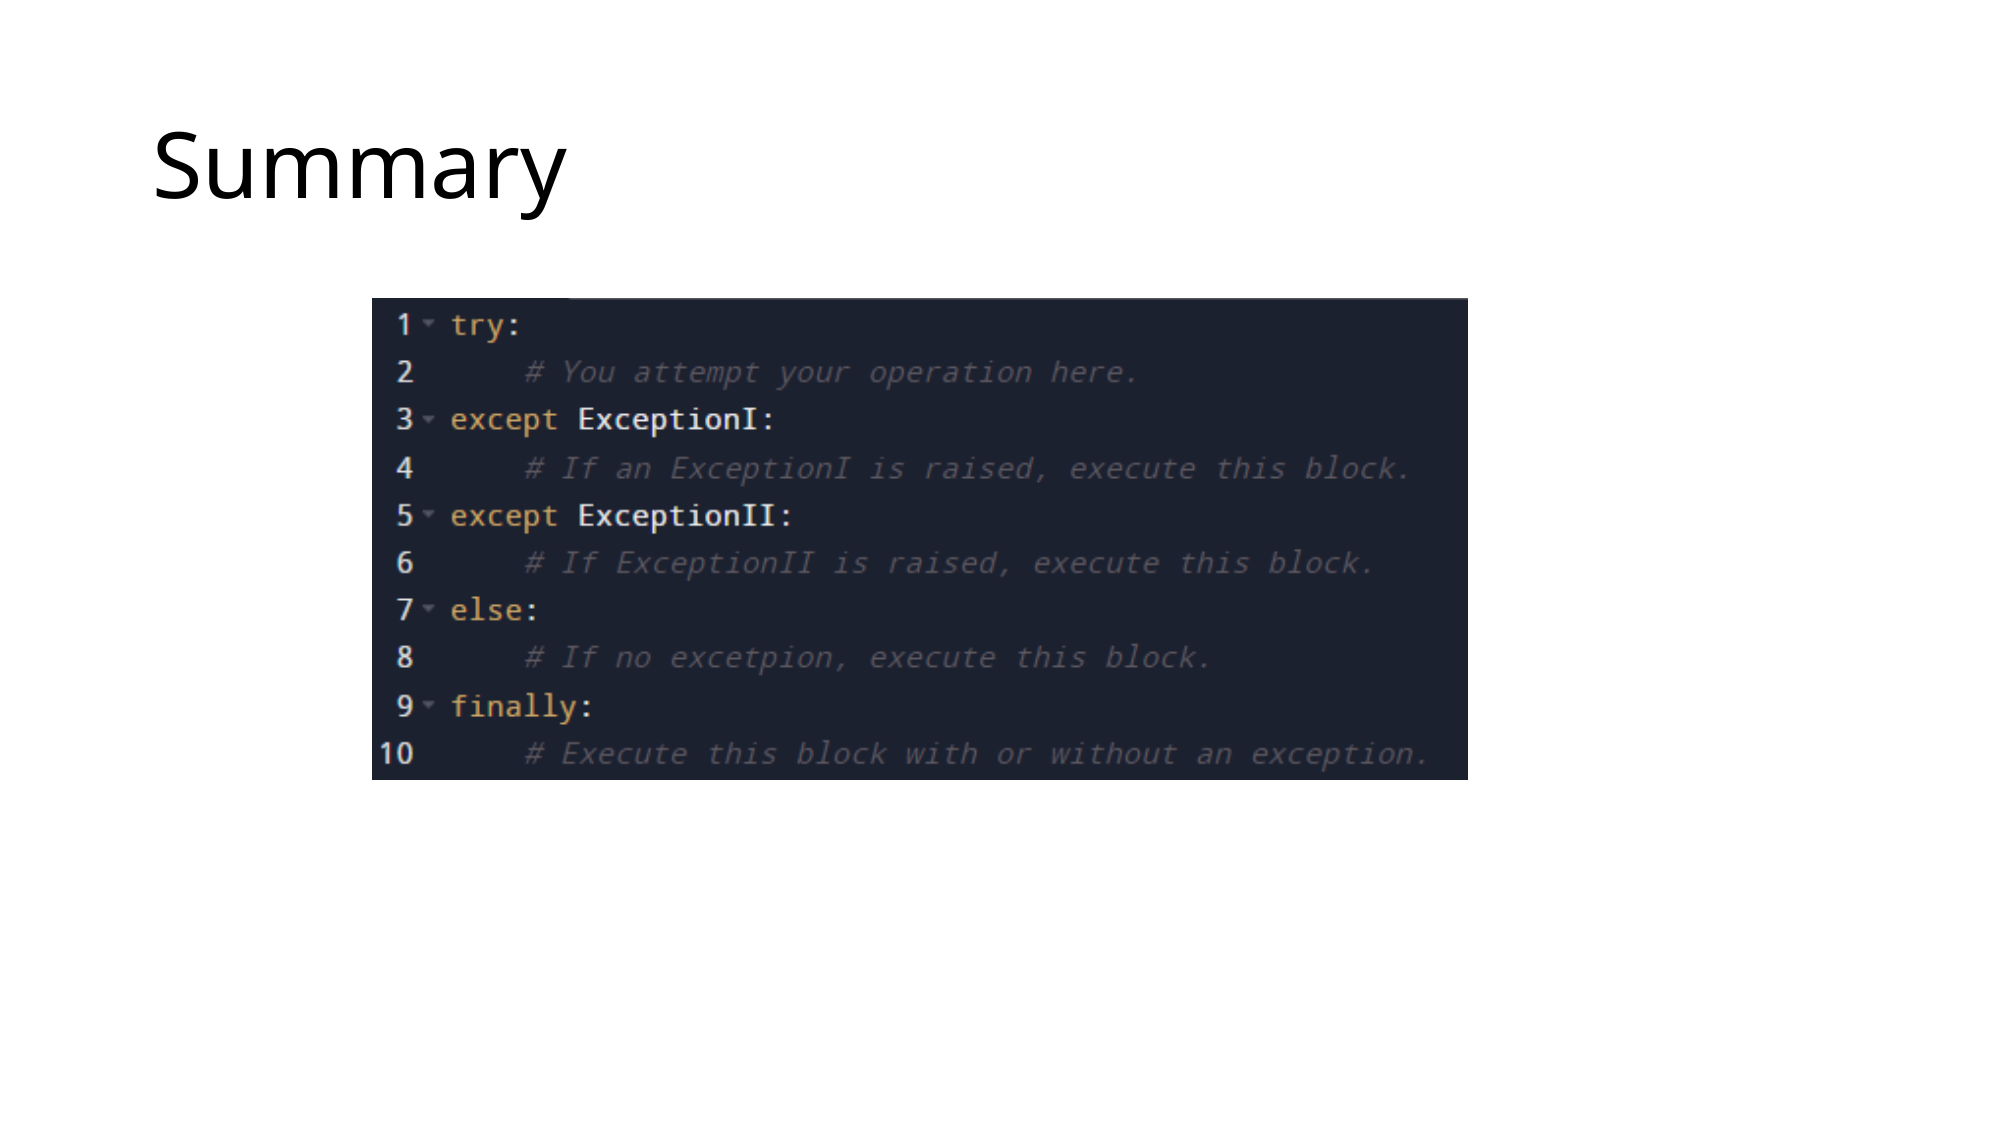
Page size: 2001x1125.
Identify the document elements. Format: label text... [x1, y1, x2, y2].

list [372, 298, 1468, 780]
title Summary [137, 59, 1863, 278]
